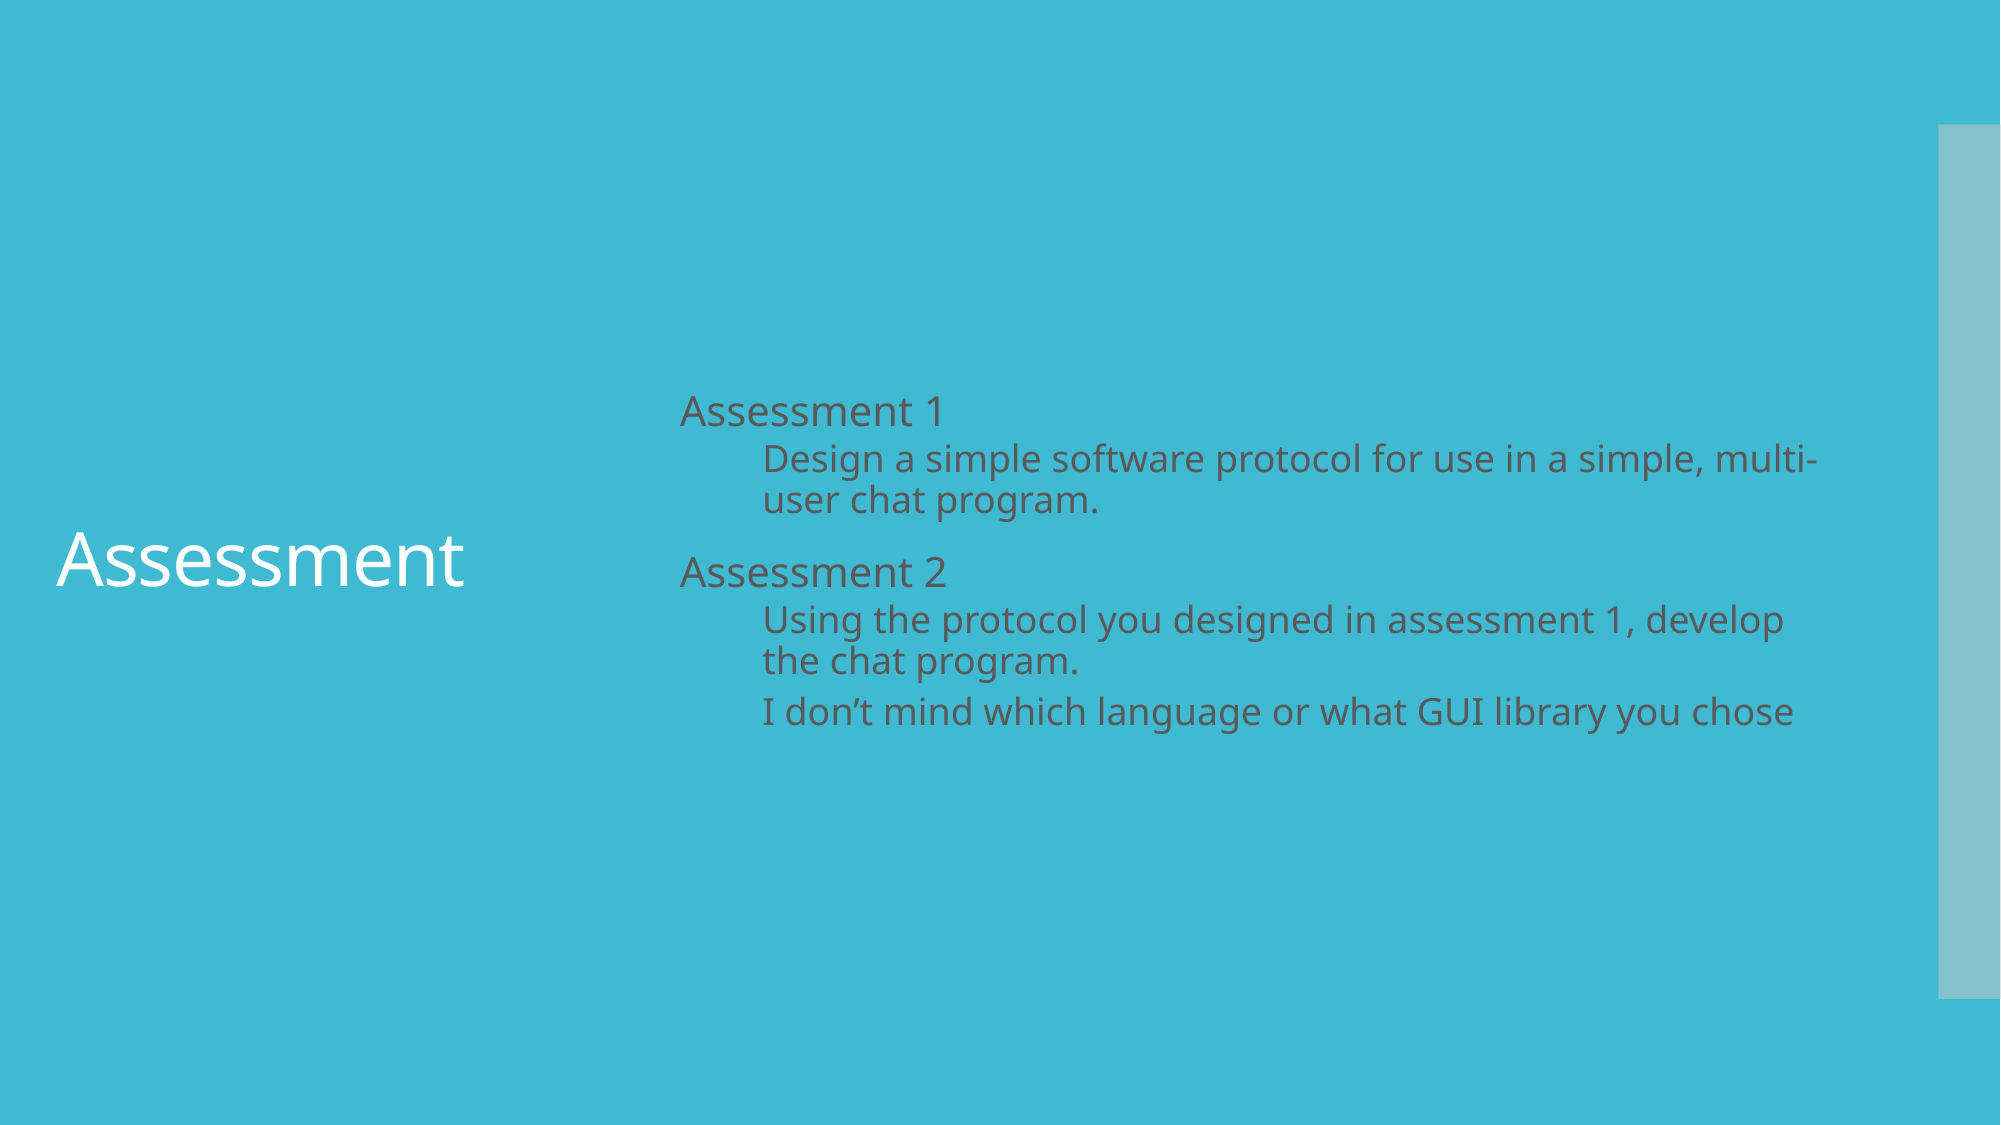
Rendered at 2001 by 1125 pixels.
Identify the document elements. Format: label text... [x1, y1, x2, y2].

title Assessment [41, 184, 525, 940]
list Assessment 1 Design a simple software protocol for use in a simple, multi-user chat program. Assessment 2 Using the protocol you designed in assessment 1, develop the chat program. I don’t mind which language or what GUI library you chose [634, 141, 1835, 982]
